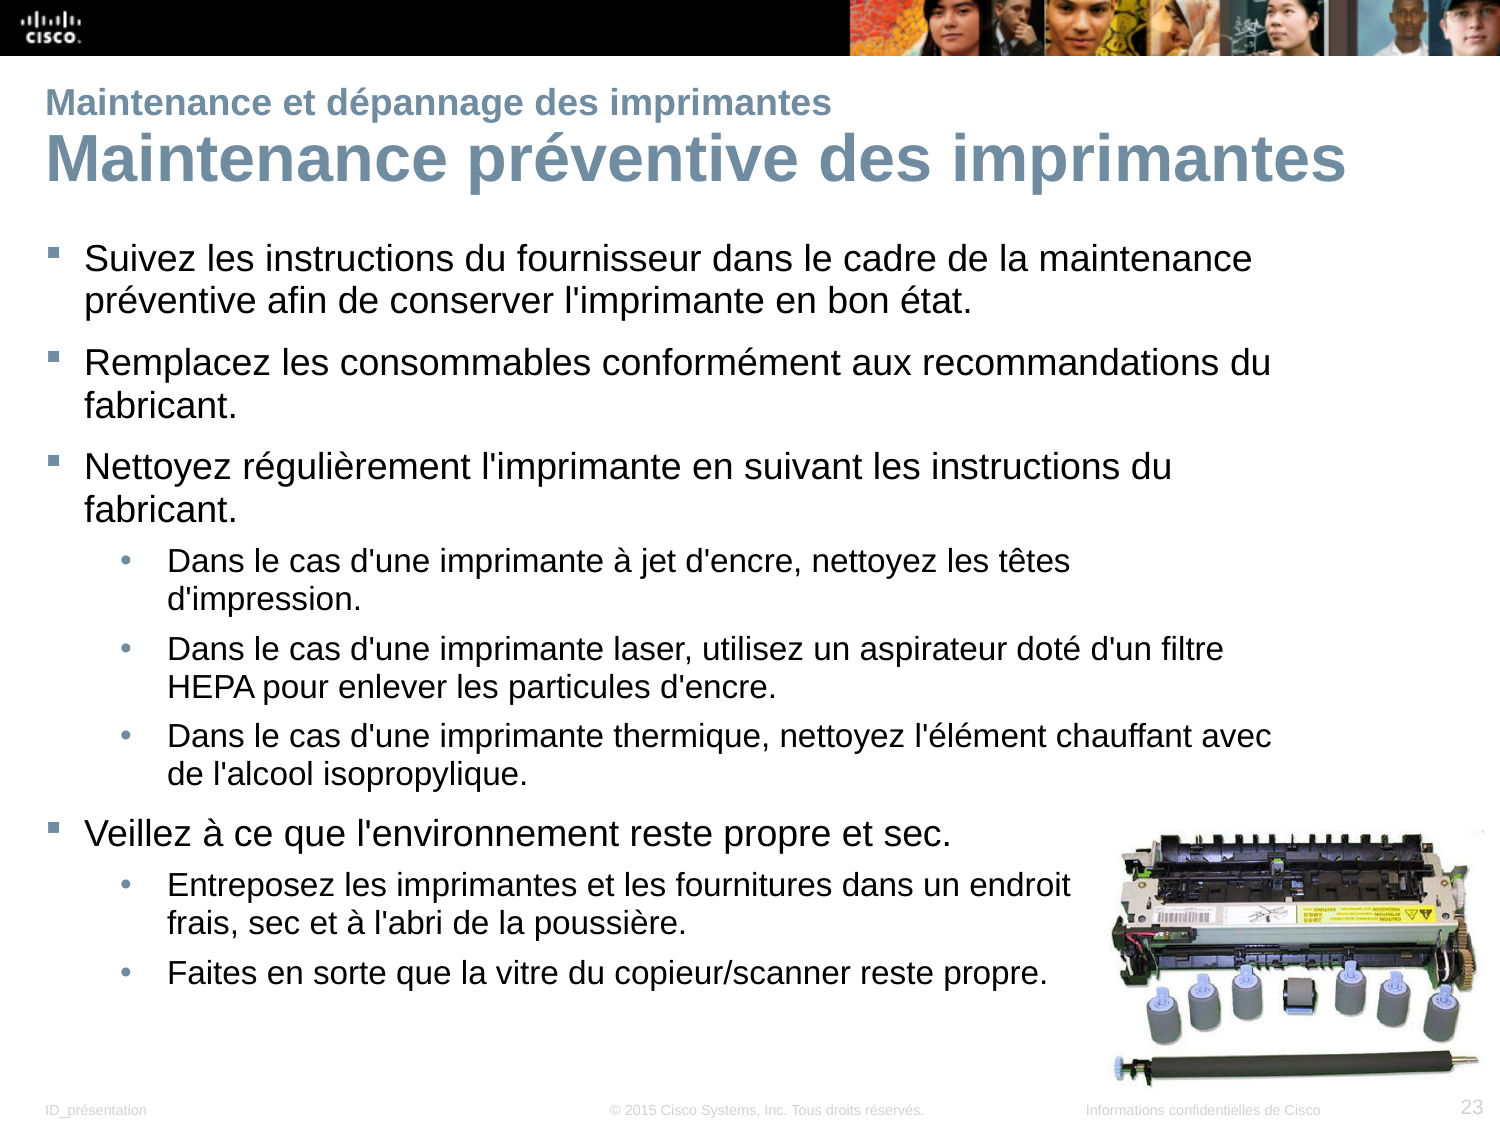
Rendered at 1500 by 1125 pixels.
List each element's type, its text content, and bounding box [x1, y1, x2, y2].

picture [0, 0, 1500, 56]
title Maintenance et dépannage des imprimantes Maintenance préventive des imprimantes [31, 64, 1471, 203]
picture [1102, 821, 1485, 1095]
list Suivez les instructions du fournisseur dans le cadre de la maintenance préventive afin de conserver l'imprimante en bon état. Remplacez les consommables conformément aux recommandations du fabricant. Nettoyez régulièrement l'imprimante en suivant les instructions du fabricant. Dans le cas d'une imprimante à jet d'encre, nettoyez les têtes d'impression. Dans le cas d'une imprimante laser, utilisez un aspirateur doté d'un filtre HEPA pour enlever les particules d'encre. Dans le cas d'une imprimante thermique, nettoyez l'élément chauffant avec de l'alcool isopropylique. Veillez à ce que l'environnement reste propre et sec. Entreposez les imprimantes et les fournitures dans un endroit frais, sec et à l'abri de la poussière. Faites en sorte que la vitre du copieur/scanner reste propre. [31, 230, 1288, 1035]
